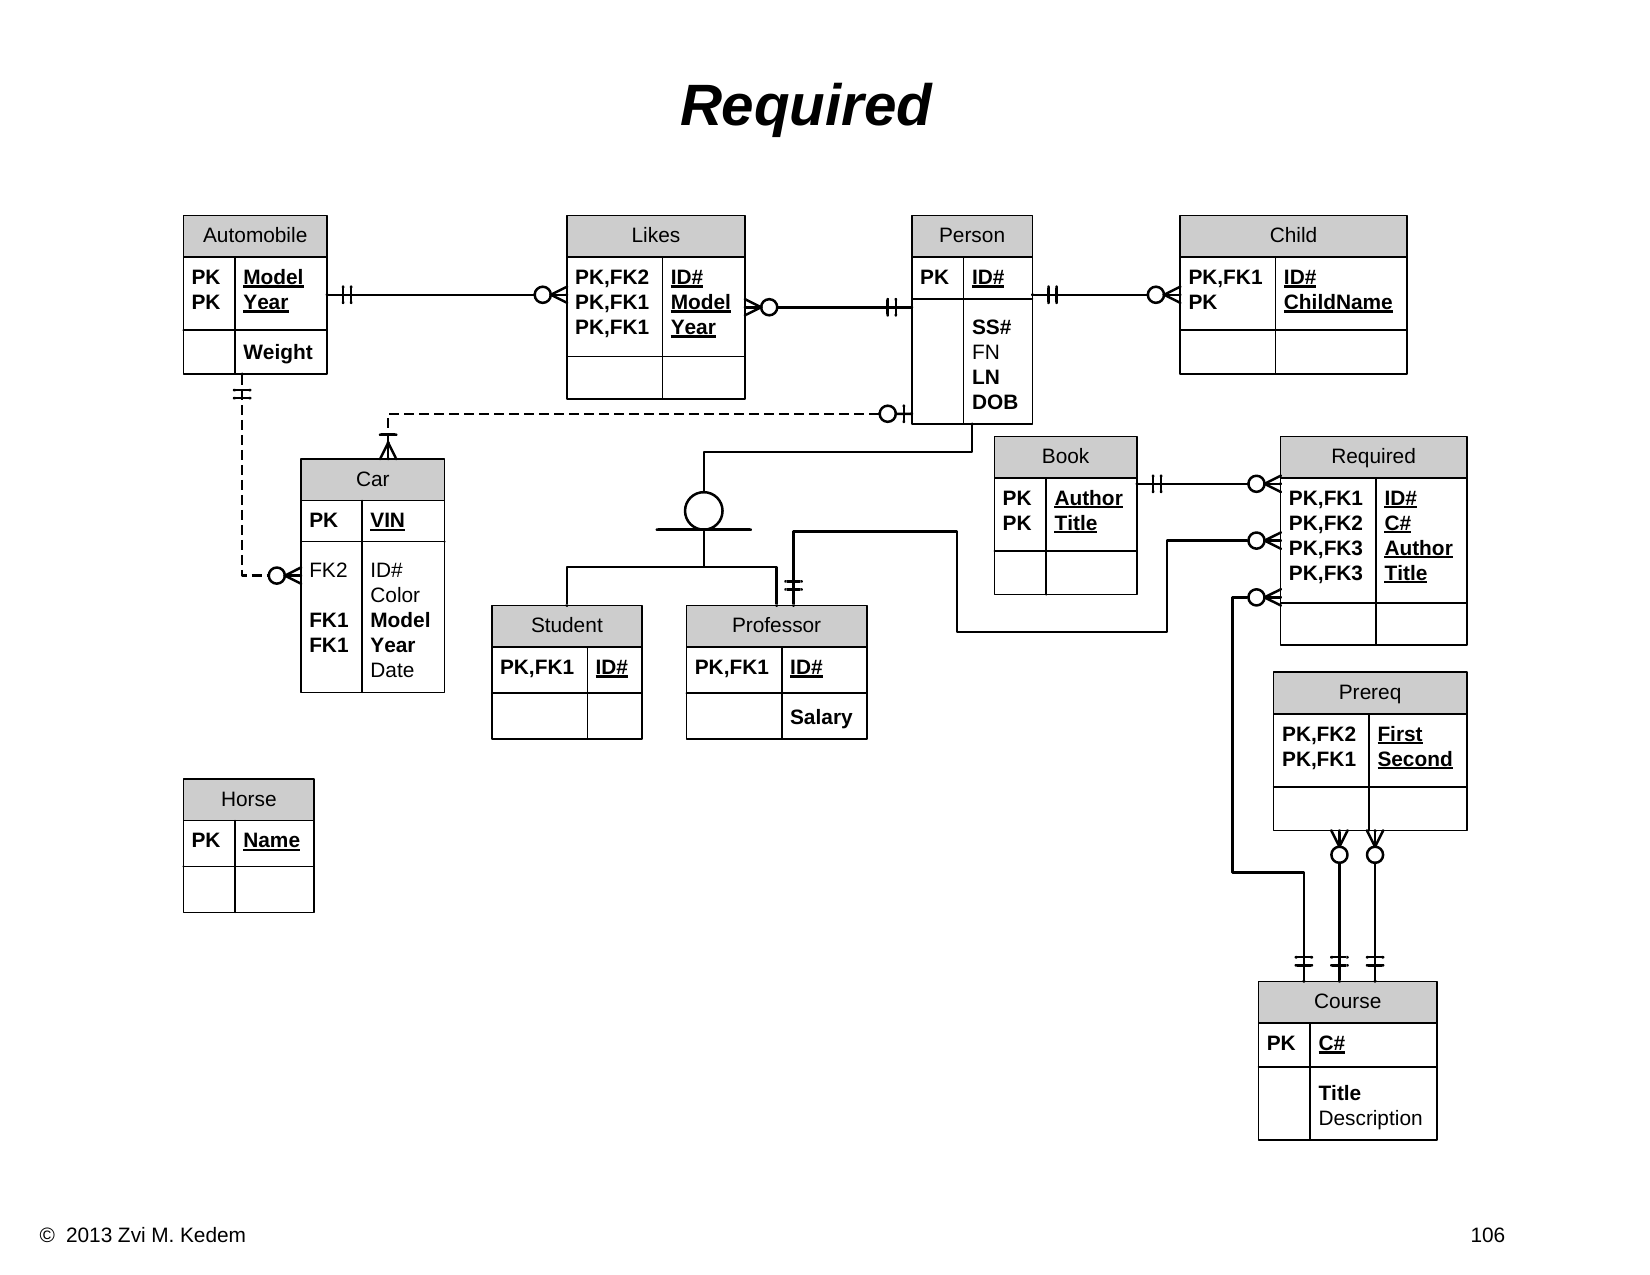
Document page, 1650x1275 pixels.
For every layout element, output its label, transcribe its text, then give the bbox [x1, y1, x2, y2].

title Required [111, 36, 1501, 176]
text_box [179, 212, 1471, 1144]
